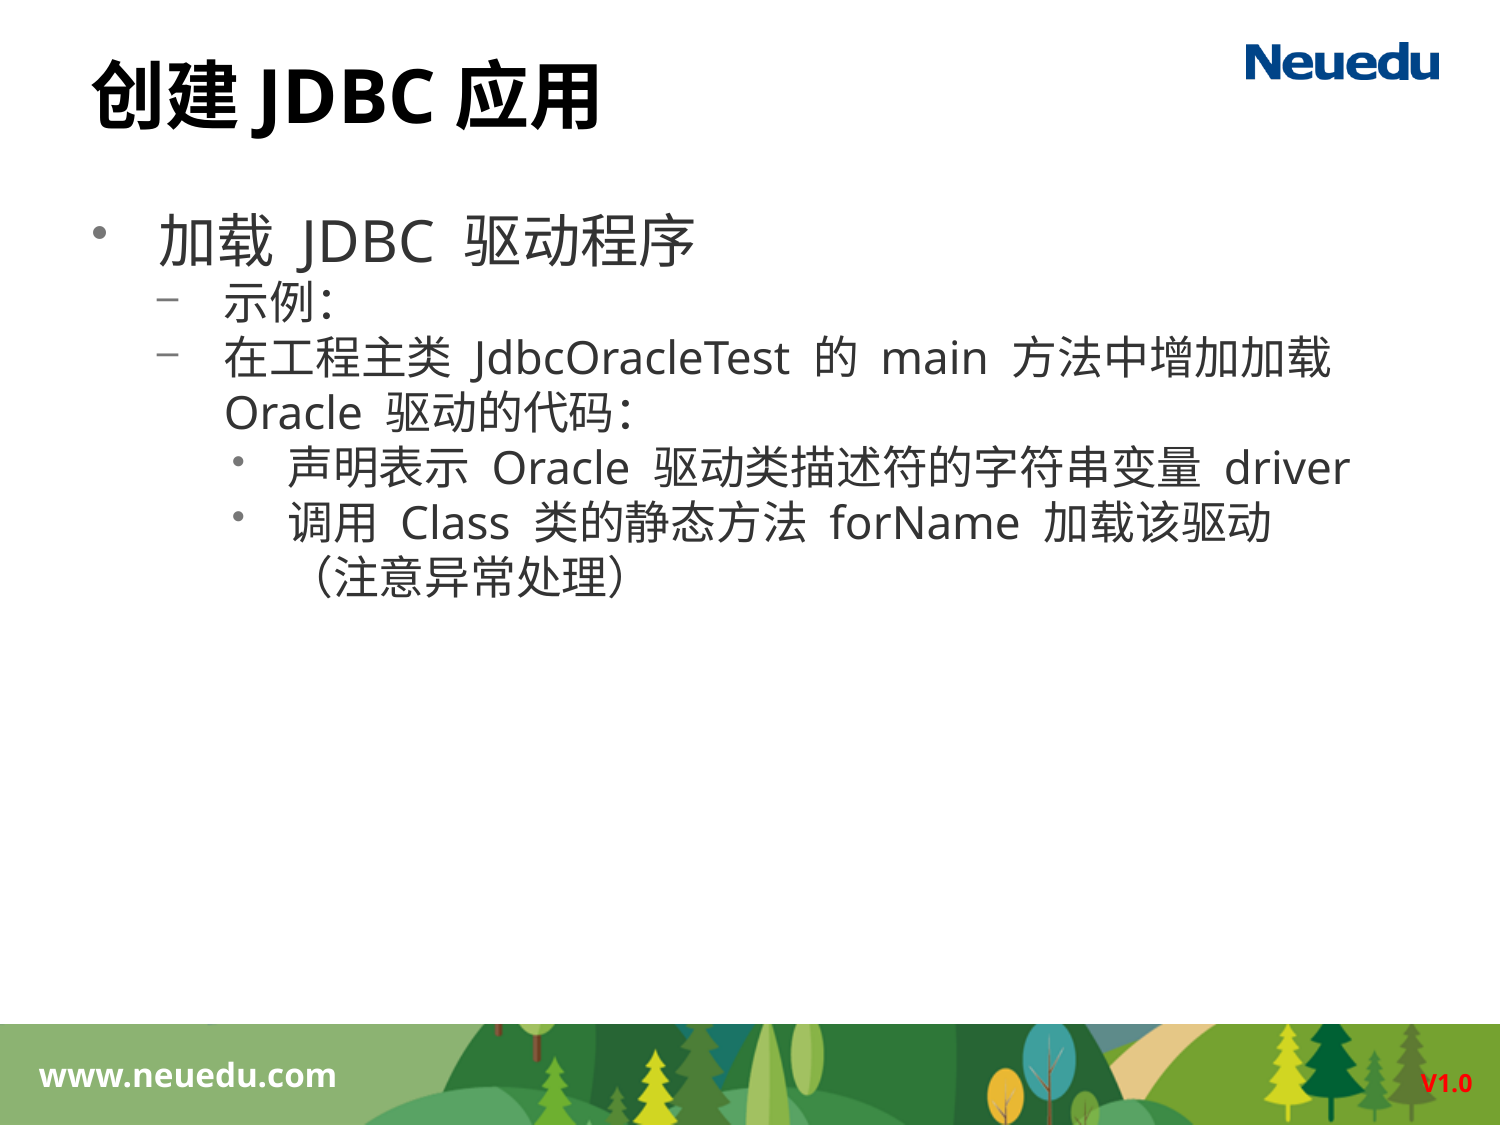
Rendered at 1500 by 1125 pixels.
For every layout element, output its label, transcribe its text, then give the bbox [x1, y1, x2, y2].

picture [1246, 42, 1439, 80]
list 加载 JDBC 驱动程序 示例： 在工程主类 JdbcOracleTest 的 main 方法中增加加载 Oracle 驱动的代码： 声明表示 Oracle 驱动类描述符的字符串变量 driver 调用 Class 类的静态方法 forName 加载该驱动（注意异常处理） [76, 196, 1376, 870]
title 创建JDBC应用 [75, 45, 1425, 143]
picture [0, 1024, 1500, 1125]
